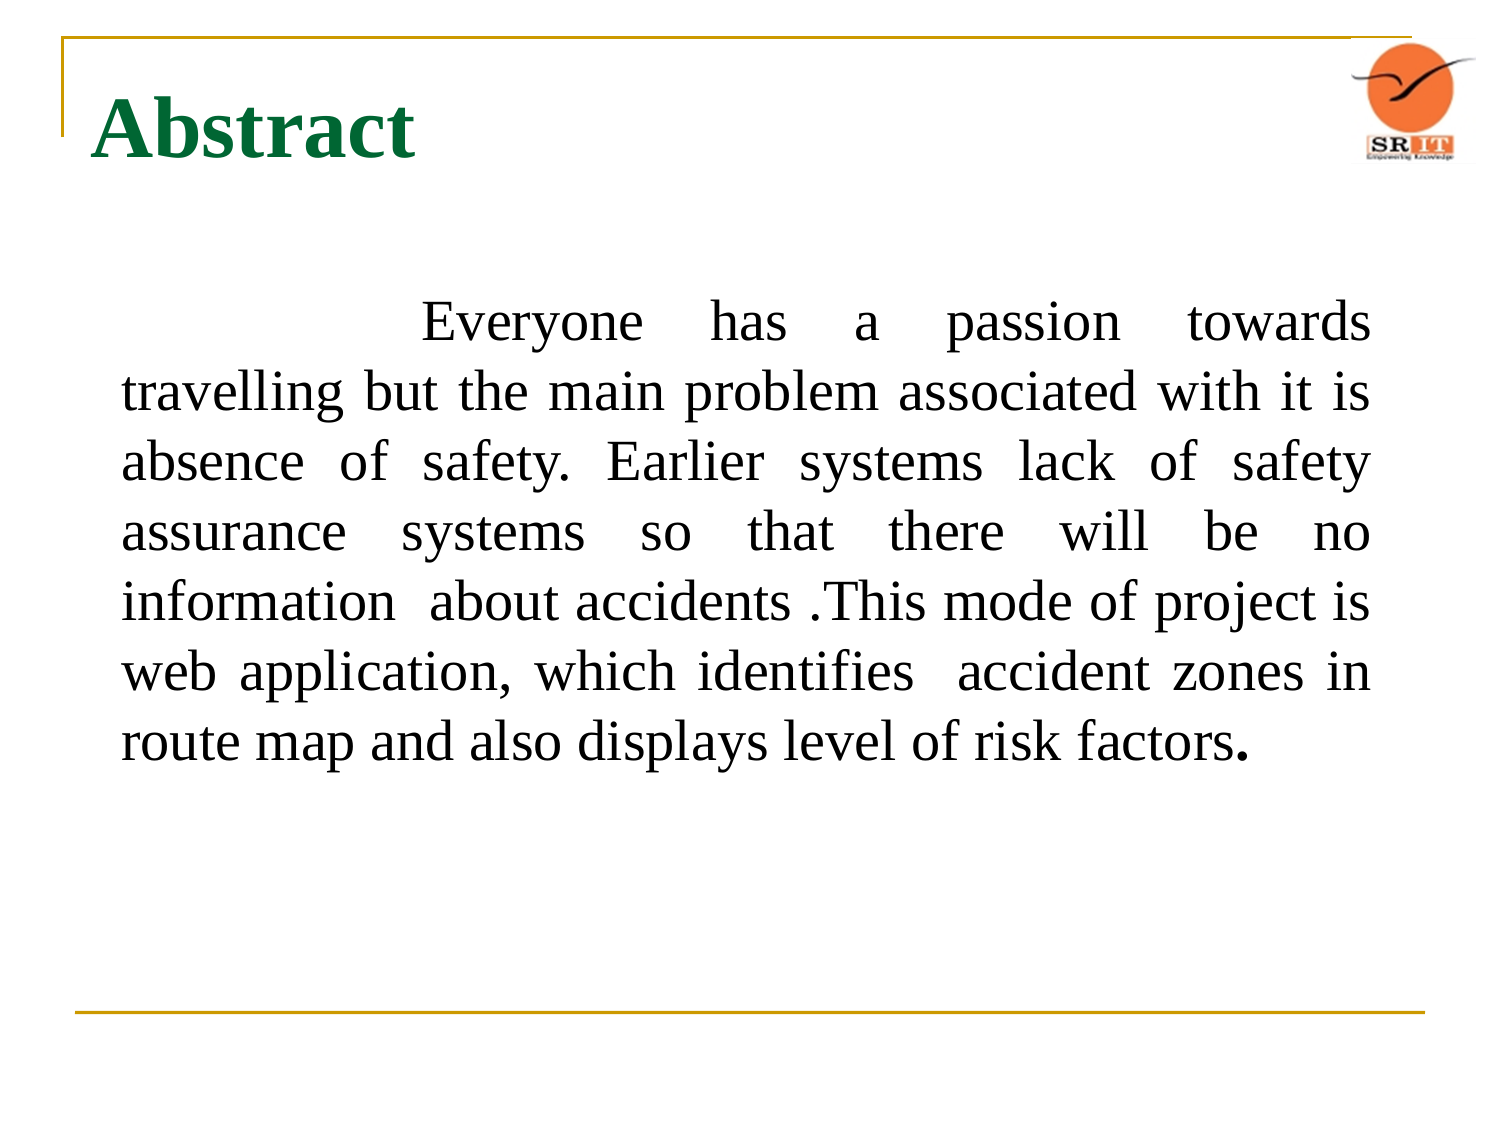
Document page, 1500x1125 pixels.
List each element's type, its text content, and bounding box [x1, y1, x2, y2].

list Everyone has a passion towards travelling but the main problem associated with it is absence of safety. Earlier systems lack of safety assurance systems so that there will be no information about accidents .This mode of project is web application, which identifies accident zones in route map and also displays level of risk factors. [49, 274, 1388, 1051]
picture [1350, 37, 1477, 165]
title Abstract [74, 62, 1426, 233]
